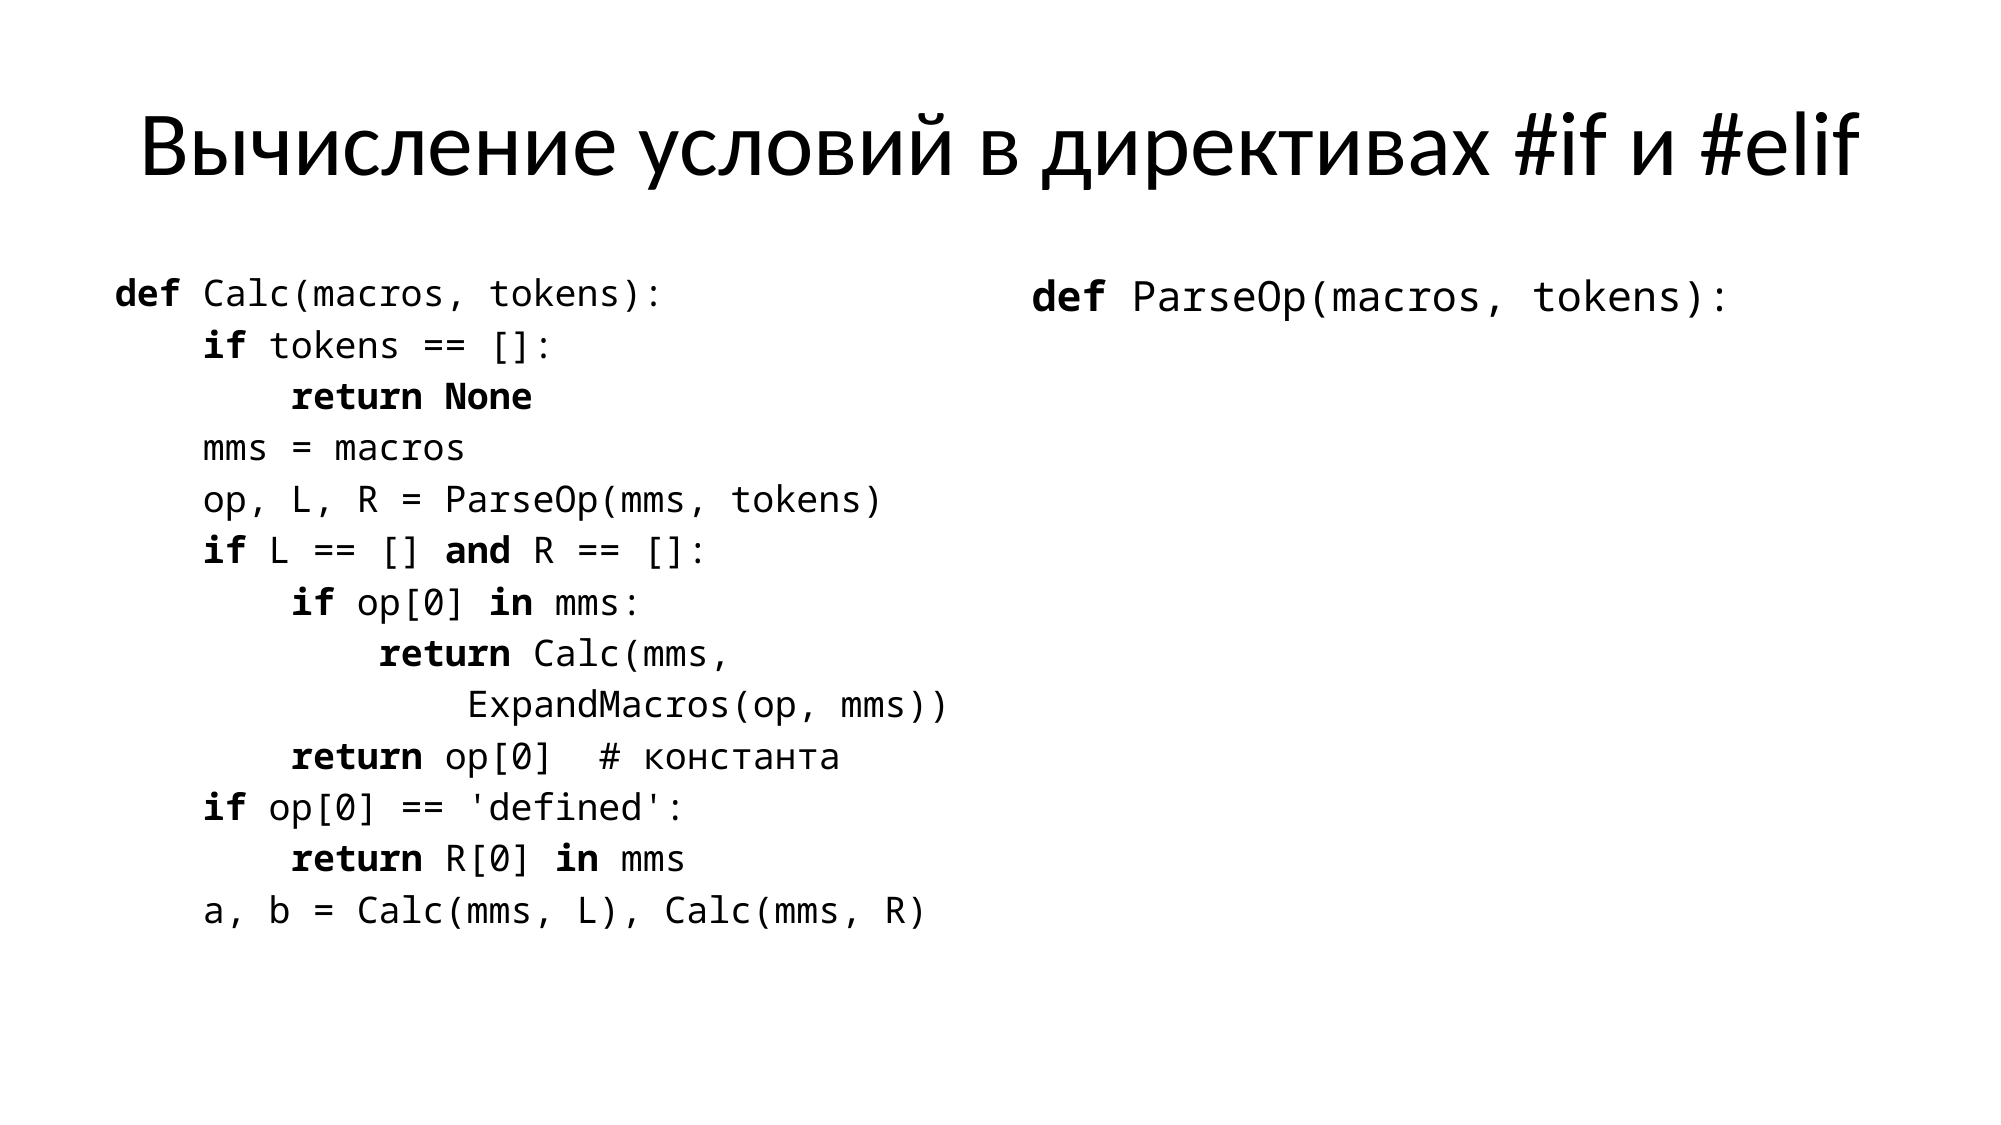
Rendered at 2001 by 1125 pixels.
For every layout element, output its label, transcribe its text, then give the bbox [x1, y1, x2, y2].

list def Calc(macros, tokens): if tokens == []: return None mms = macros op, L, R = ParseOp(mms, tokens) if L == [] and R == []: if op[0] in mms: return Calc(mms, ExpandMacros(op, mms)) return op[0] # константа if op[0] == 'defined': return R[0] in mms a, b = Calc(mms, L), Calc(mms, R) return DoOp(op[0], a, b) [99, 262, 984, 1005]
list def ParseOp(macros, tokens): # op, left, right – списки лексем # op – оператор, константа или макрос # left – левый операнд или [] # right – правый операнд или [] ... return op, left, right [1016, 262, 1900, 1005]
title Вычисление условий в директивах #if и #elif [99, 45, 1900, 233]
